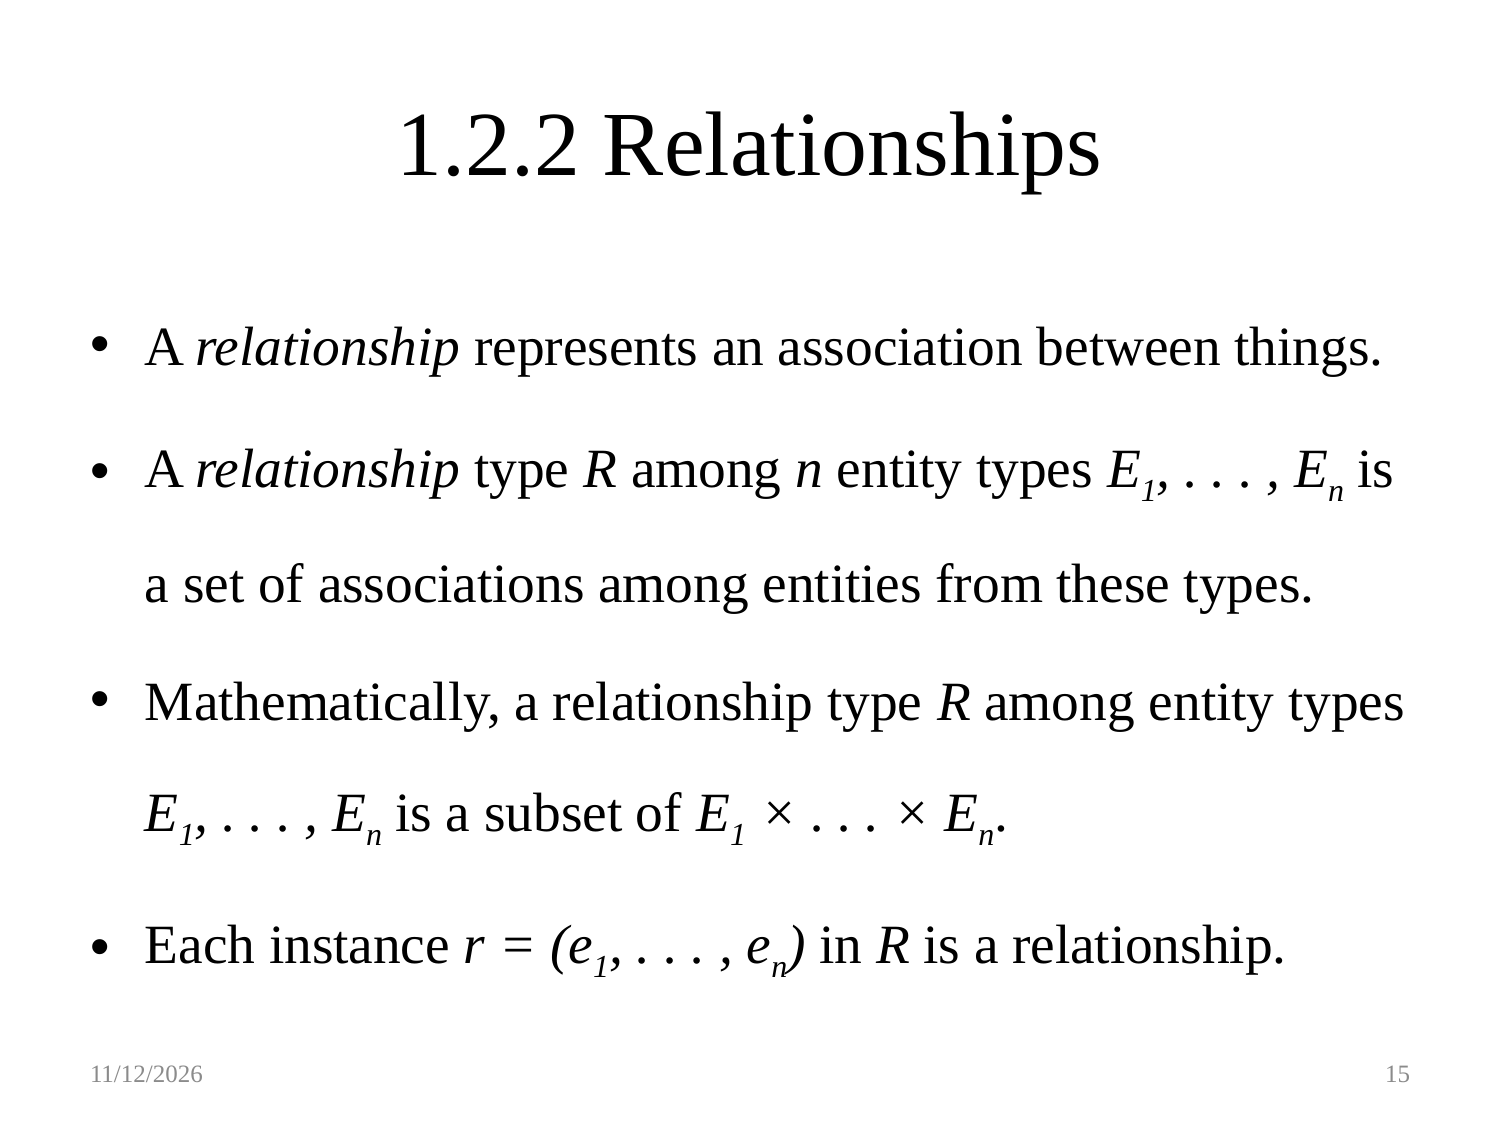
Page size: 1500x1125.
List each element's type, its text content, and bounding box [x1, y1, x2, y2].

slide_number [75, 1042, 425, 1103]
slide_number 15 [1074, 1042, 1425, 1103]
list A relationship represents an association between things. A relationship type R among n entity types E1, . . . , En is a set of associations among entities from these types. Mathematically, a relationship type R among entity types E1, . . . , En is a subset of E1 × . . . × En. Each instance r = (e1, . . . , en) in R is a relationship. [75, 262, 1425, 1005]
title 1.2.2 Relationships [75, 45, 1425, 233]
